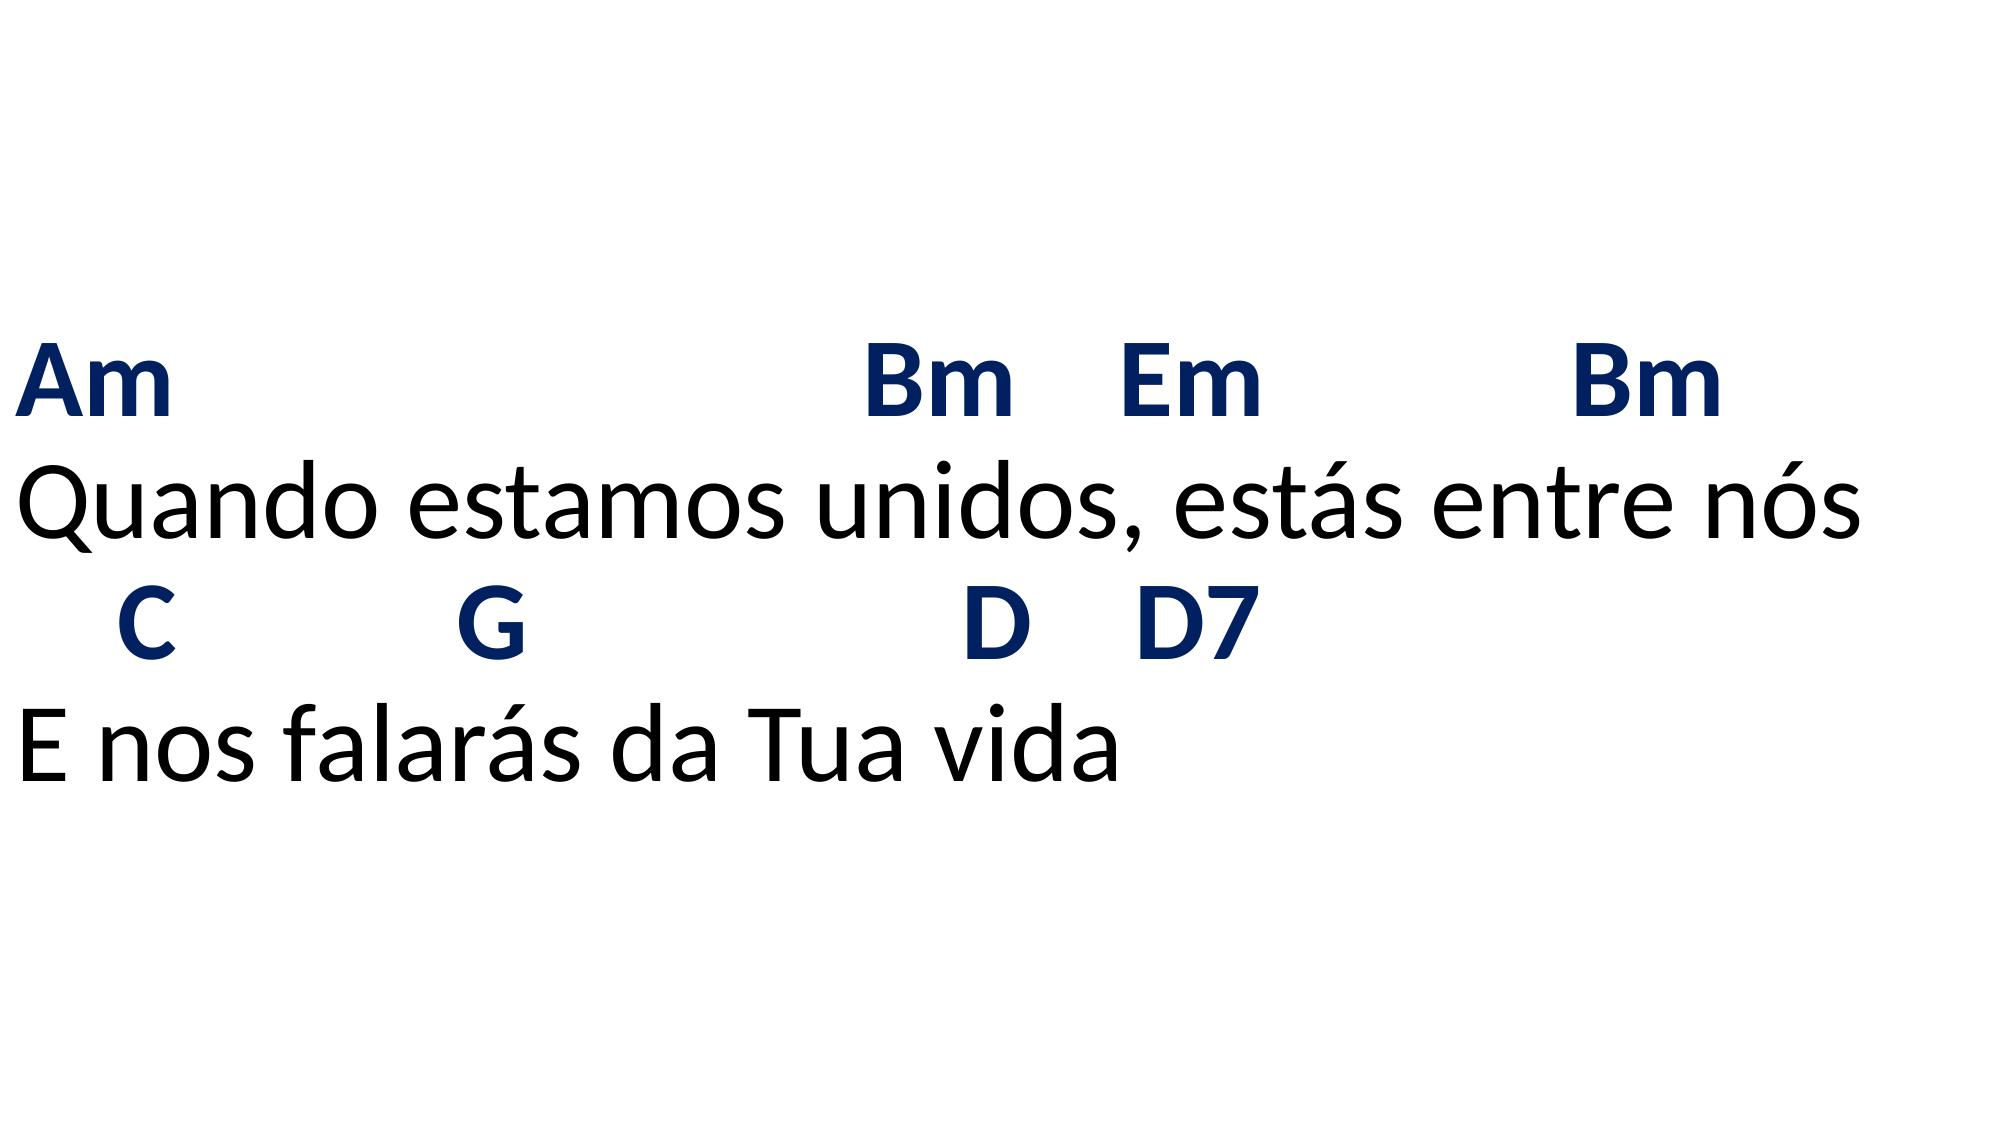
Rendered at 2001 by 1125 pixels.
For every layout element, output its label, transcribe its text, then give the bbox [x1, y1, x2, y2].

title Am Bm Em Bm Quando estamos unidos, estás entre nós C G D D7 E nos falarás da Tua vida [0, 0, 2000, 1125]
